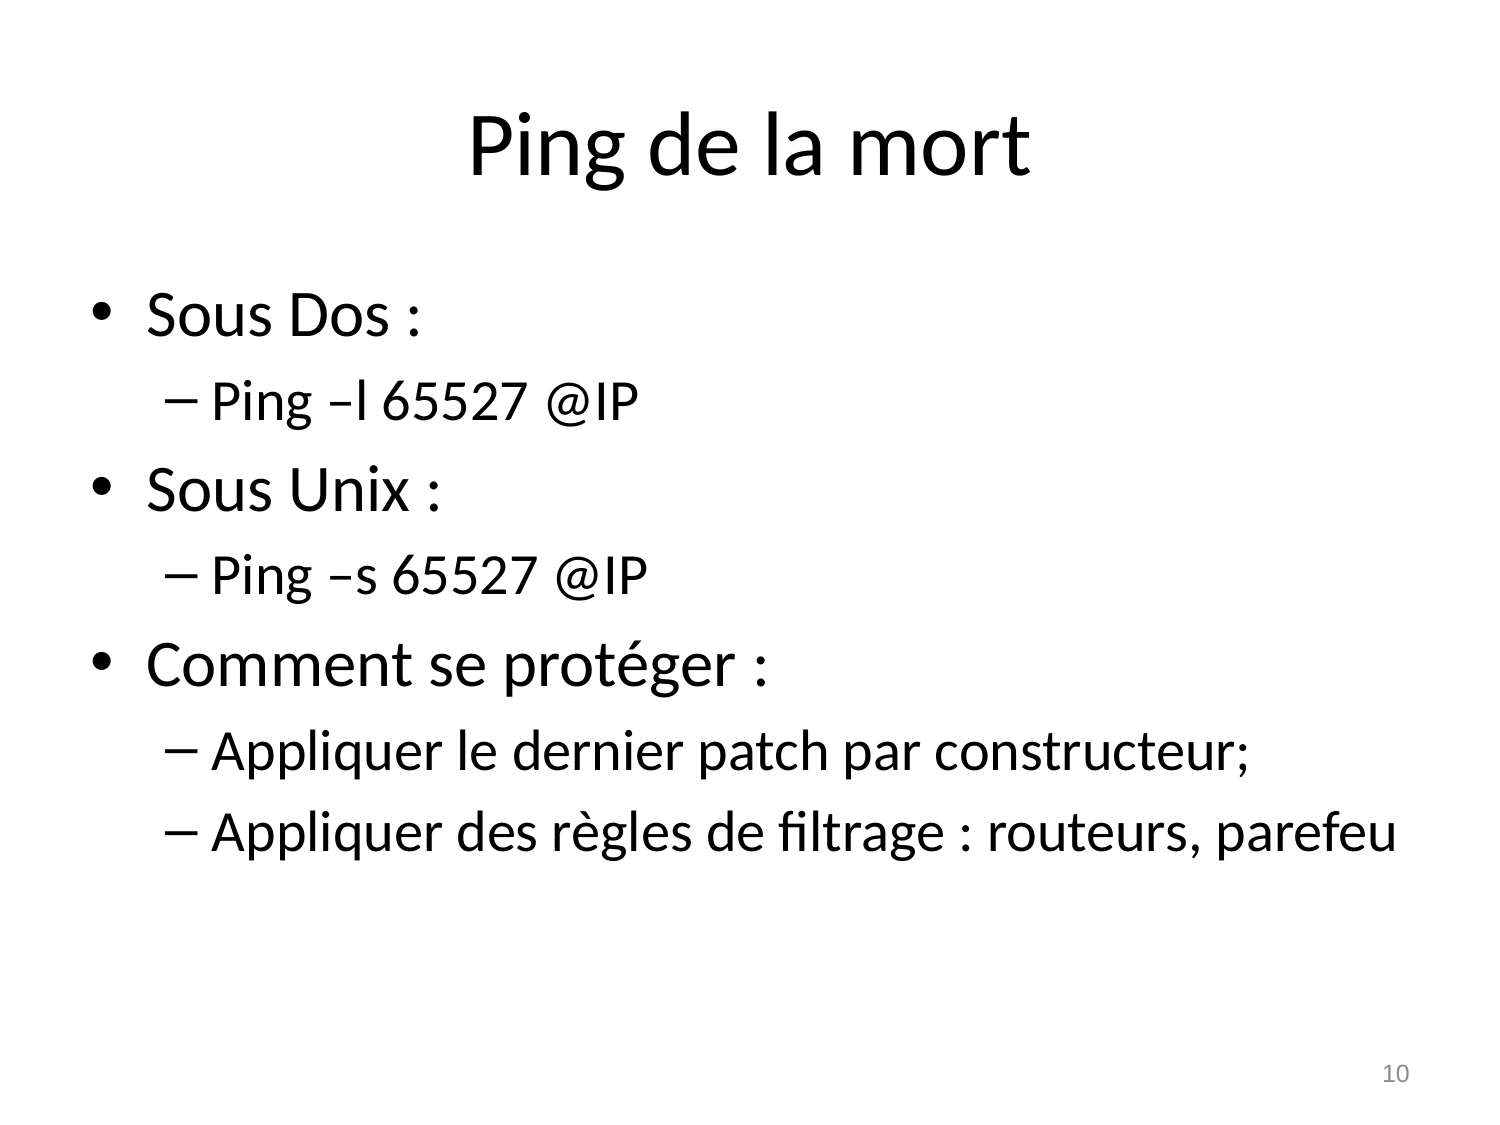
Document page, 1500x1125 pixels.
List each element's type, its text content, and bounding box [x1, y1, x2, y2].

list Sous Dos : Ping –l 65527 @IP Sous Unix : Ping –s 65527 @IP Comment se protéger : Appliquer le dernier patch par constructeur; Appliquer des règles de filtrage : routeurs, parefeu [75, 262, 1425, 1005]
title Ping de la mort [75, 45, 1425, 233]
slide_number 10 [1074, 1042, 1425, 1103]
